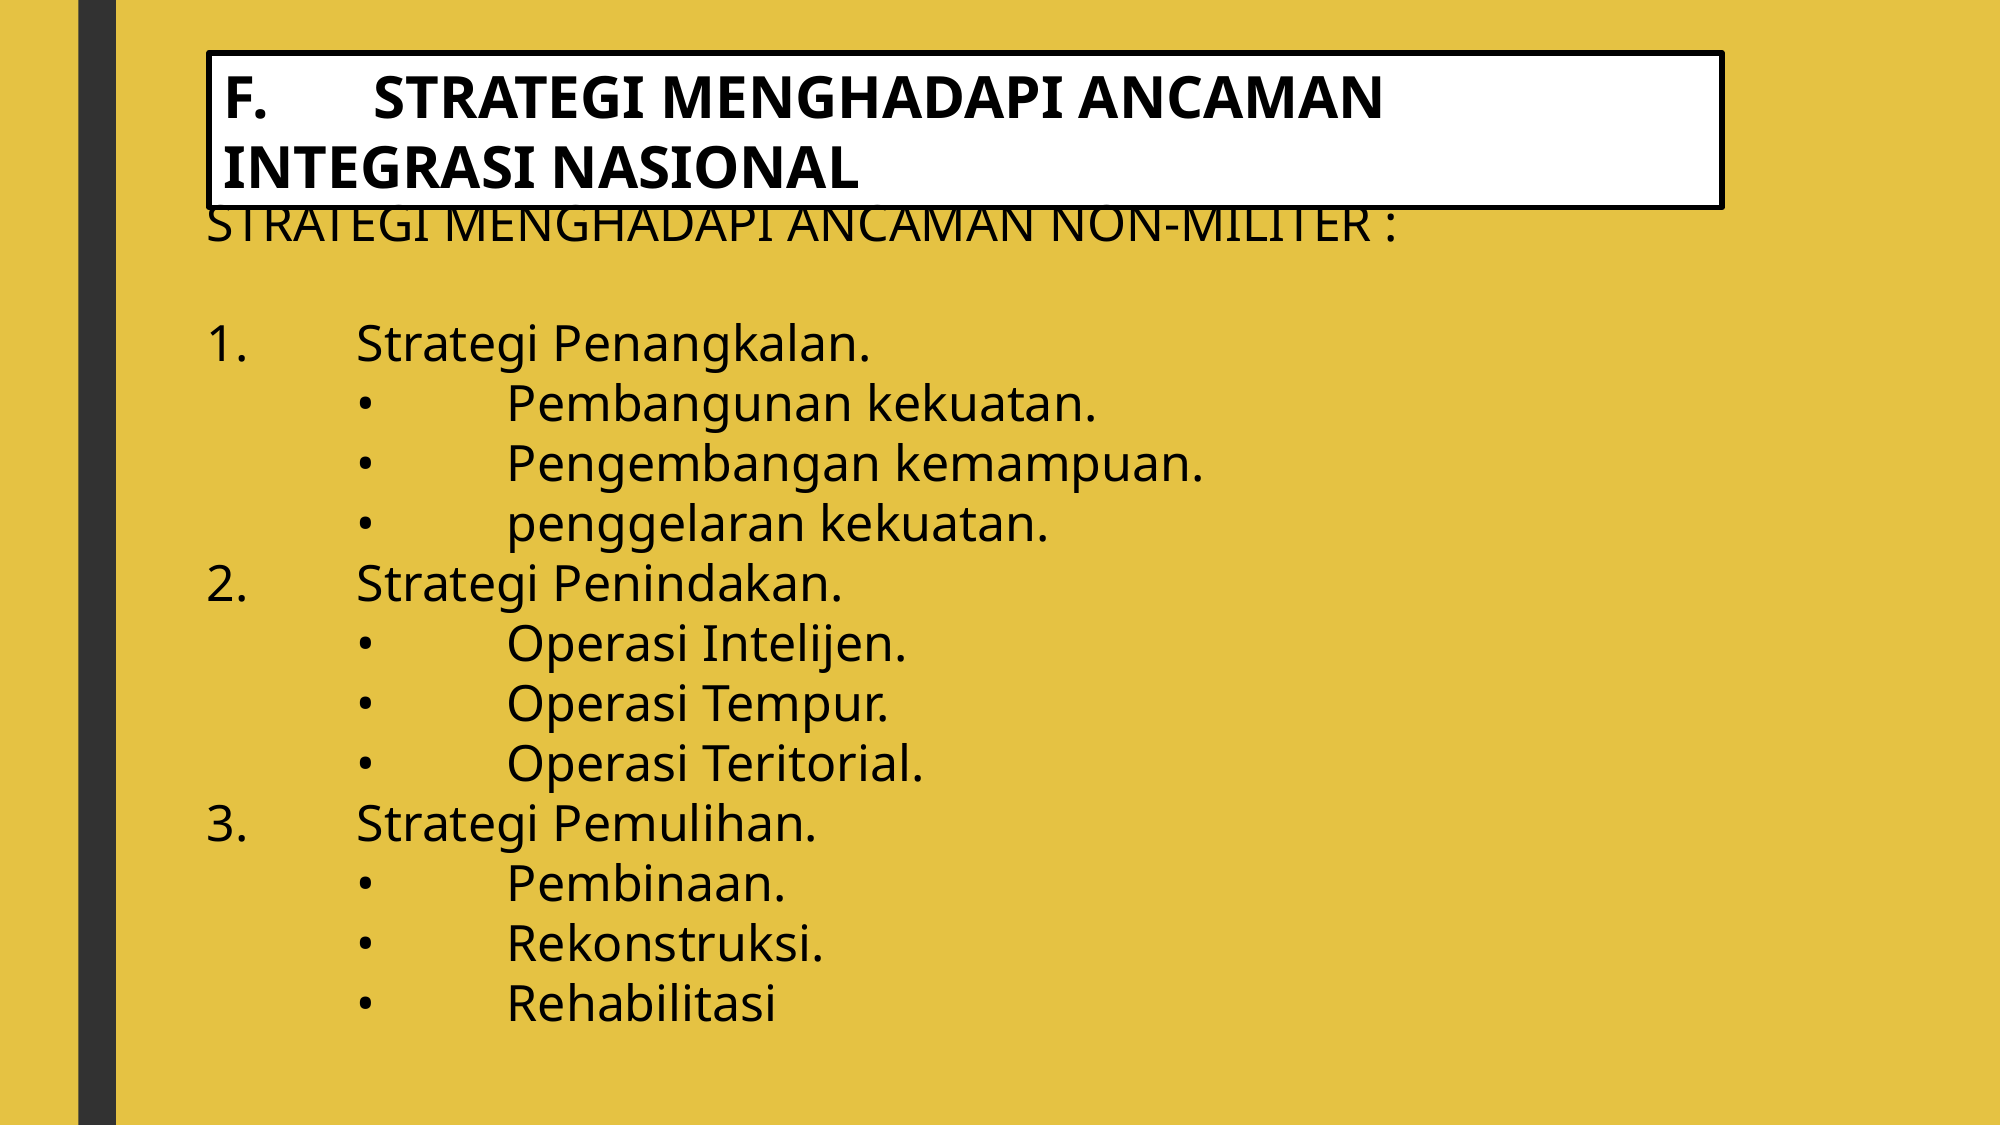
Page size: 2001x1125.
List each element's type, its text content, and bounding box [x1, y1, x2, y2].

text_box STRATEGI MENGHADAPI ANCAMAN NON-MILITER : 1. Strategi Penangkalan. • Pembangunan kekuatan. • Pengembangan kemampuan. • penggelaran kekuatan. 2. Strategi Penindakan. • Operasi Intelijen. • Operasi Tempur. • Operasi Teritorial. 3. Strategi Pemulihan. • Pembinaan. • Rekonstruksi. • Rehabilitasi [192, 183, 1788, 1039]
text_box F. STRATEGI MENGHADAPI ANCAMAN INTEGRASI NASIONAL [206, 50, 1725, 183]
